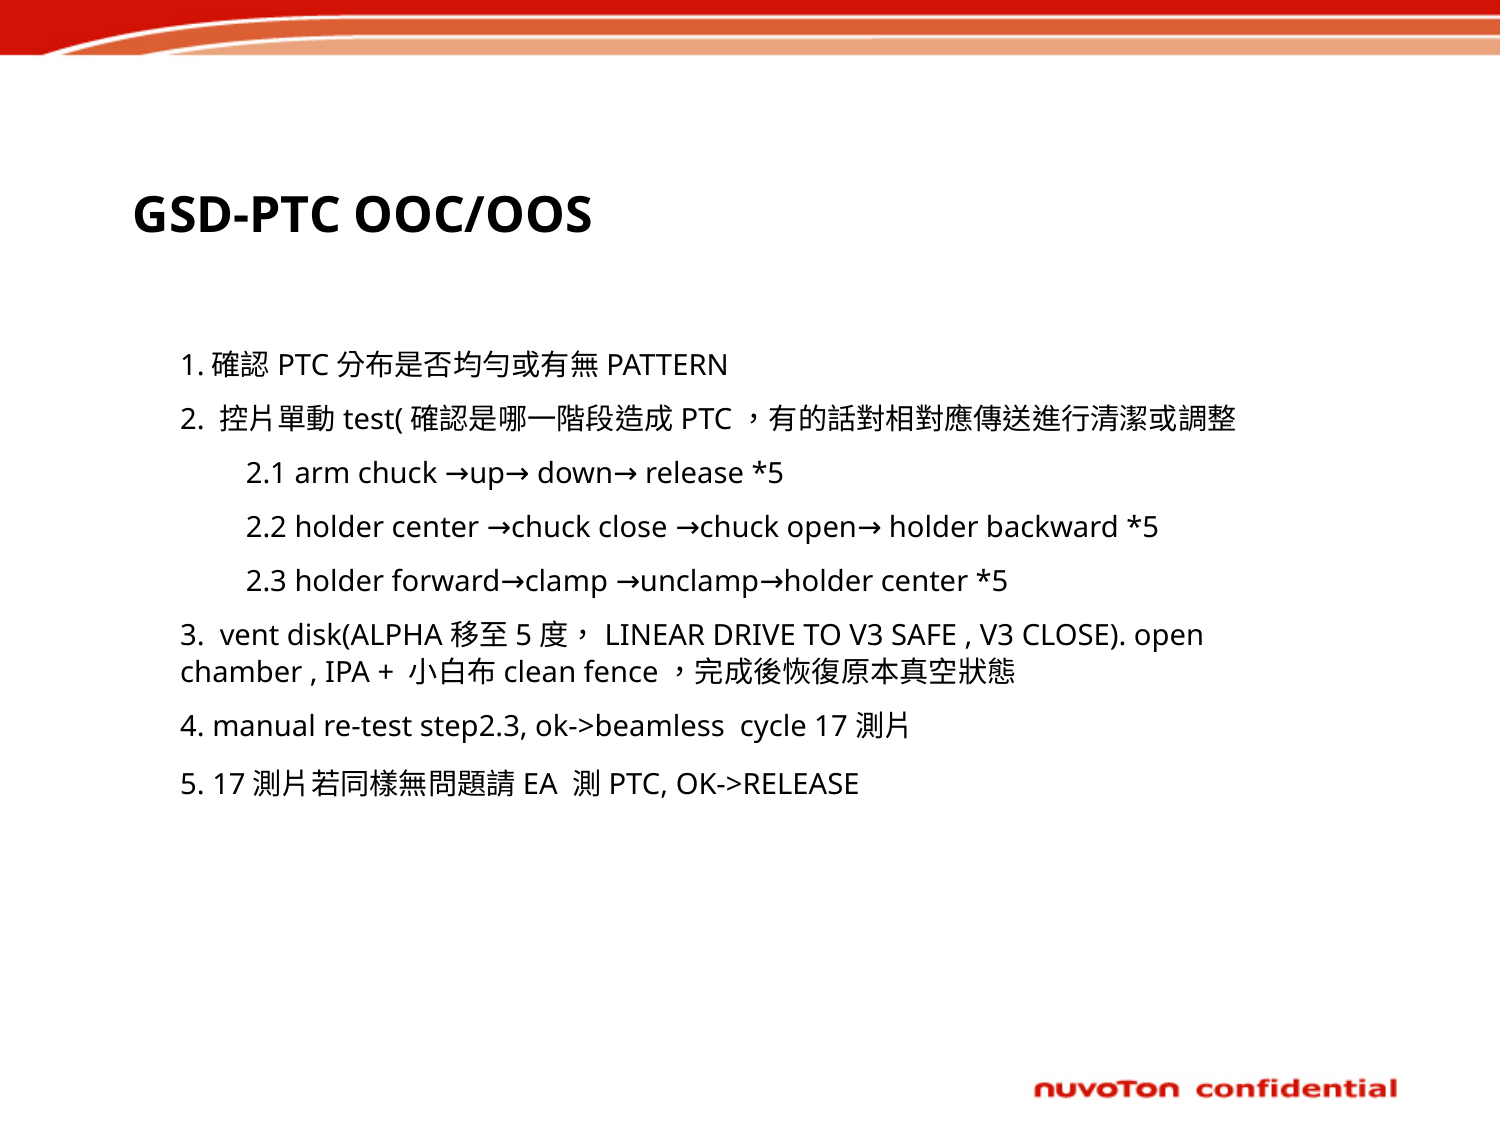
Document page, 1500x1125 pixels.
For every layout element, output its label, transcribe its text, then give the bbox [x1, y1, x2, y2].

picture [0, 0, 1500, 1125]
list 1.確認PTC分布是否均勻或有無PATTERN 2. 控片單動test(確認是哪一階段造成PTC，有的話對相對應傳送進行清潔或調整 2.1 arm chuck →up→ down→ release *5 2.2 holder center →chuck close →chuck open→ holder backward *5 2.3 holder forward→clamp →unclamp→holder center *5 3. vent disk(ALPHA移至5度，LINEAR DRIVE TO V3 SAFE , V3 CLOSE). open chamber , IPA + 小白布clean fence，完成後恢復原本真空狀態 4. manual re-test step2.3, ok->beamless cycle 17測片 5. 17測片若同樣無問題請EA 測PTC, OK->RELEASE [165, 336, 1335, 951]
title GSD-PTC OOC/OOS [117, 148, 1400, 337]
